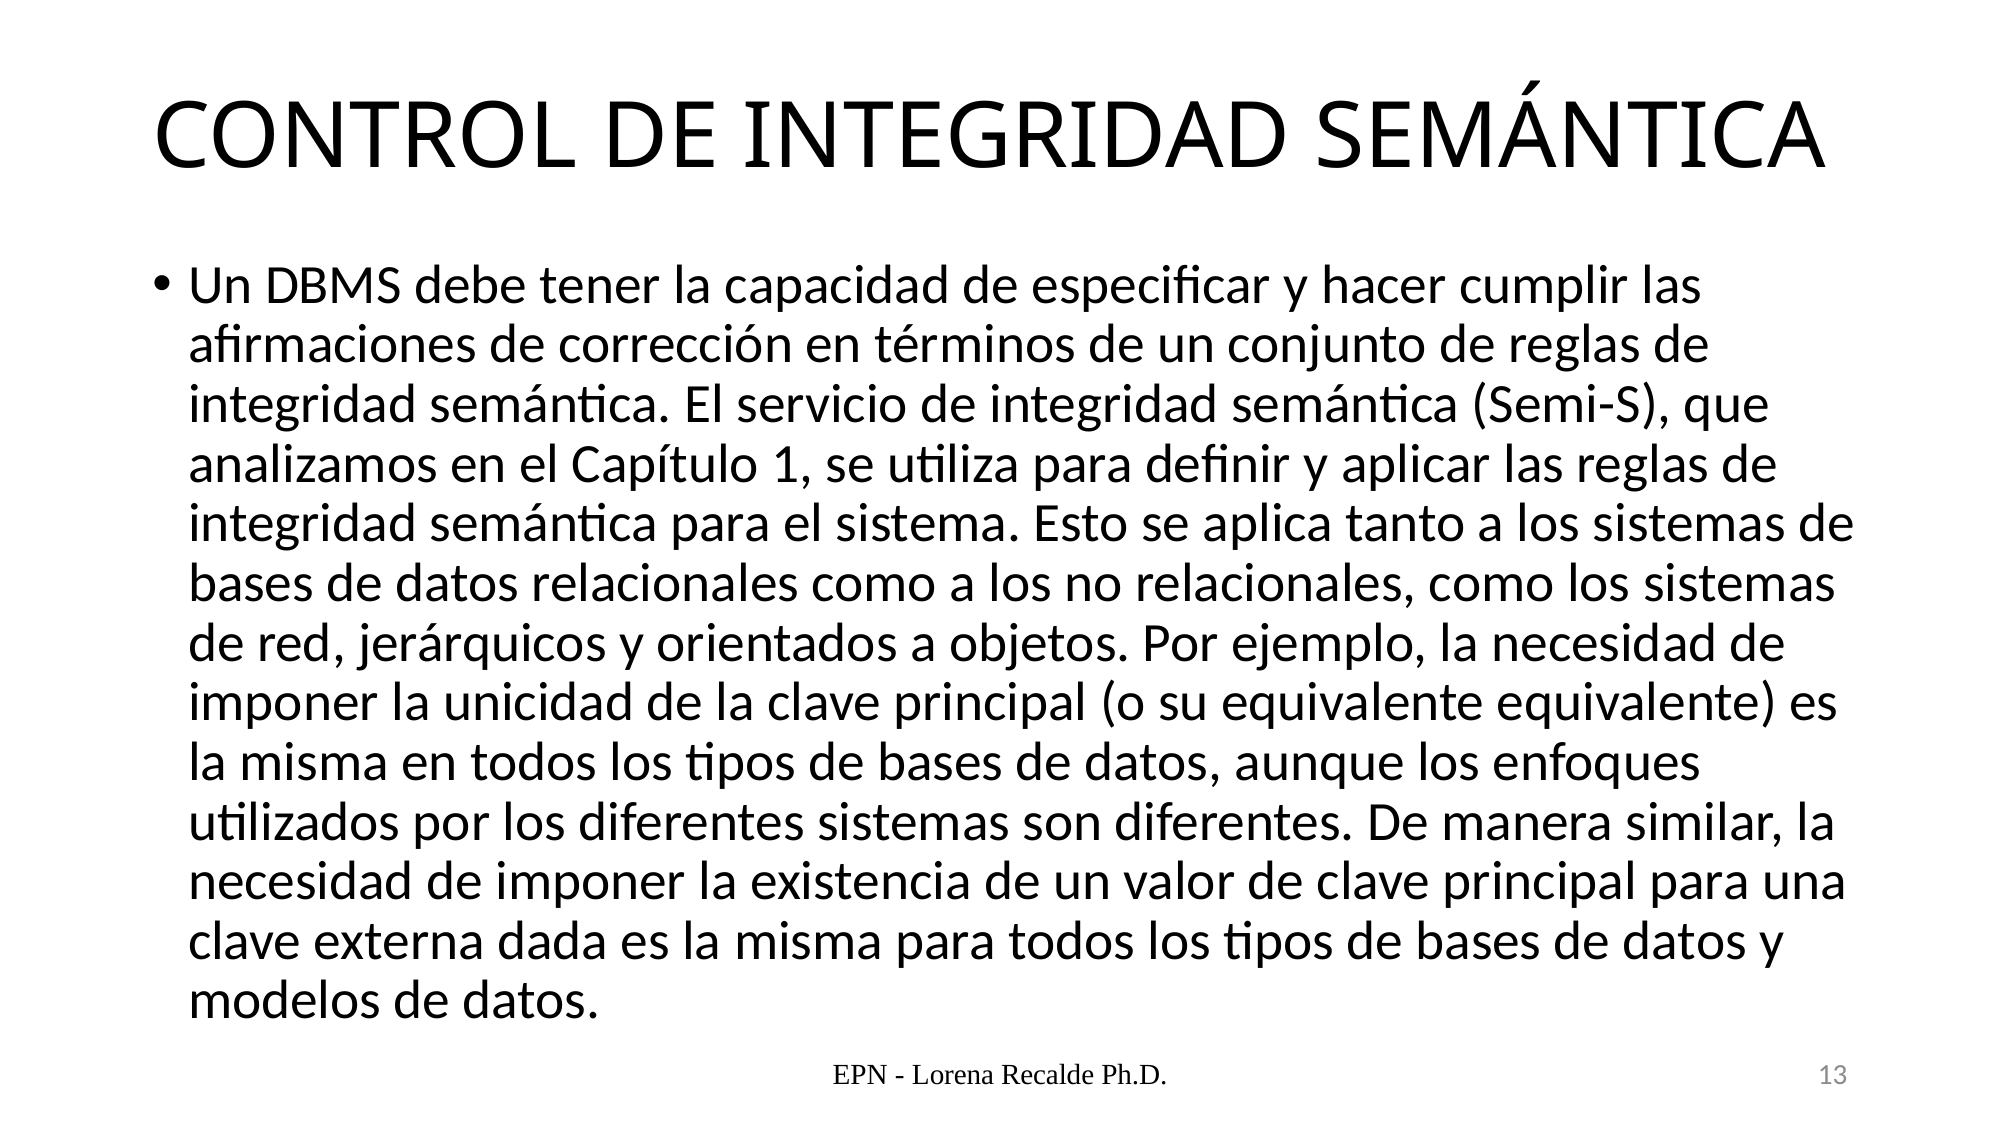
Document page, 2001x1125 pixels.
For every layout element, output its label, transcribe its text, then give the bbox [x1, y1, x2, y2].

list Un DBMS debe tener la capacidad de especificar y hacer cumplir las afirmaciones de corrección en términos de un conjunto de reglas de integridad semántica. El servicio de integridad semántica (Semi-S), que analizamos en el Capítulo 1, se utiliza para definir y aplicar las reglas de integridad semántica para el sistema. Esto se aplica tanto a los sistemas de bases de datos relacionales como a los no relacionales, como los sistemas de red, jerárquicos y orientados a objetos. Por ejemplo, la necesidad de imponer la unicidad de la clave principal (o su equivalente equivalente) es la misma en todos los tipos de bases de datos, aunque los enfoques utilizados por los diferentes sistemas son diferentes. De manera similar, la necesidad de imponer la existencia de un valor de clave principal para una clave externa dada es la misma para todos los tipos de bases de datos y modelos de datos. [137, 248, 1896, 1043]
slide_number 13 [1412, 1042, 1863, 1103]
footer EPN - Lorena Recalde Ph.D. [662, 1042, 1338, 1103]
title CONTROL DE INTEGRIDAD SEMÁNTICA [137, 59, 1863, 217]
